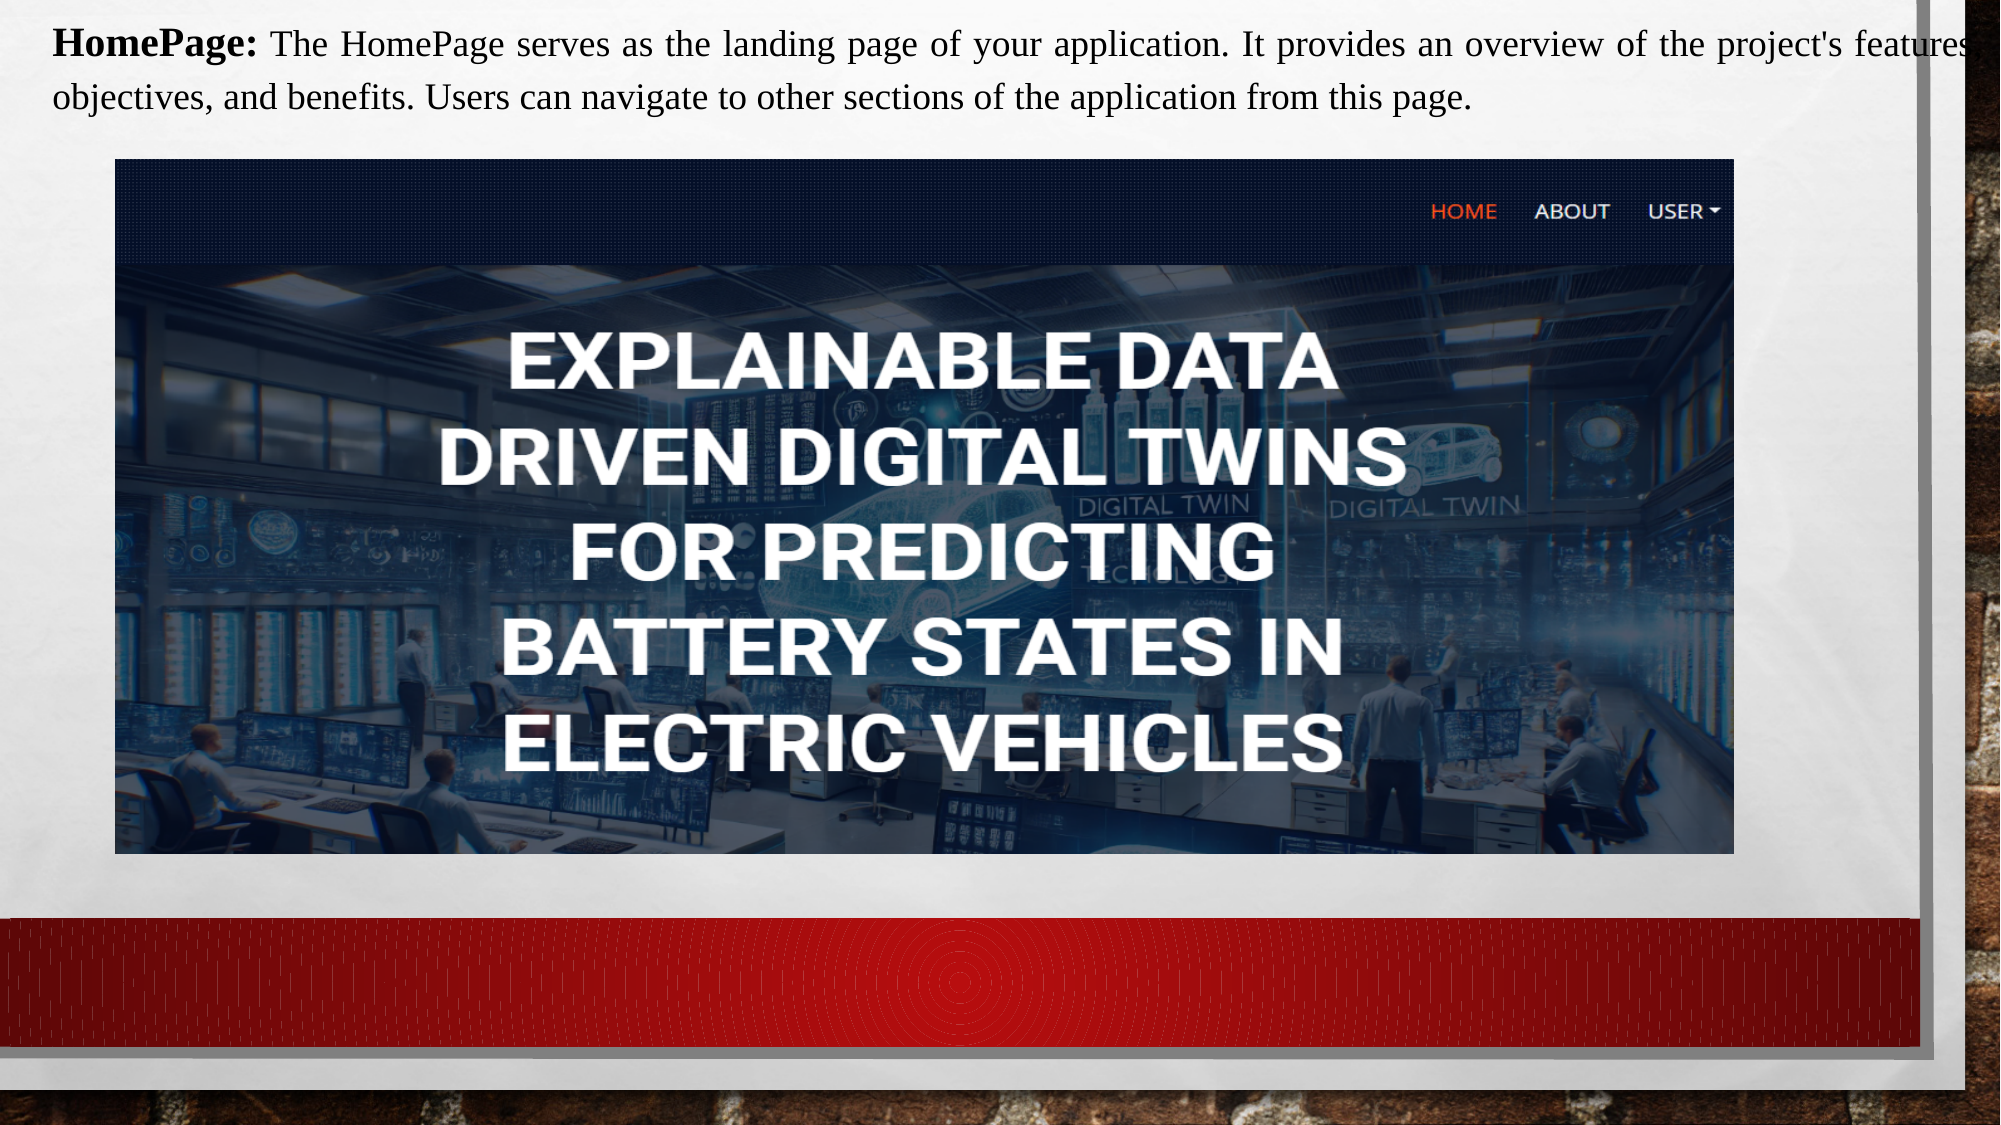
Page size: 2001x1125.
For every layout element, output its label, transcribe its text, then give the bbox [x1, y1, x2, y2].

picture [115, 159, 1734, 854]
picture [0, 124, 2000, 1125]
text_box HomePage: The HomePage serves as the landing page of your application. It provides an overview of the project's features, objectives, and benefits. Users can navigate to other sections of the application from this page. [0, 0, 2000, 124]
